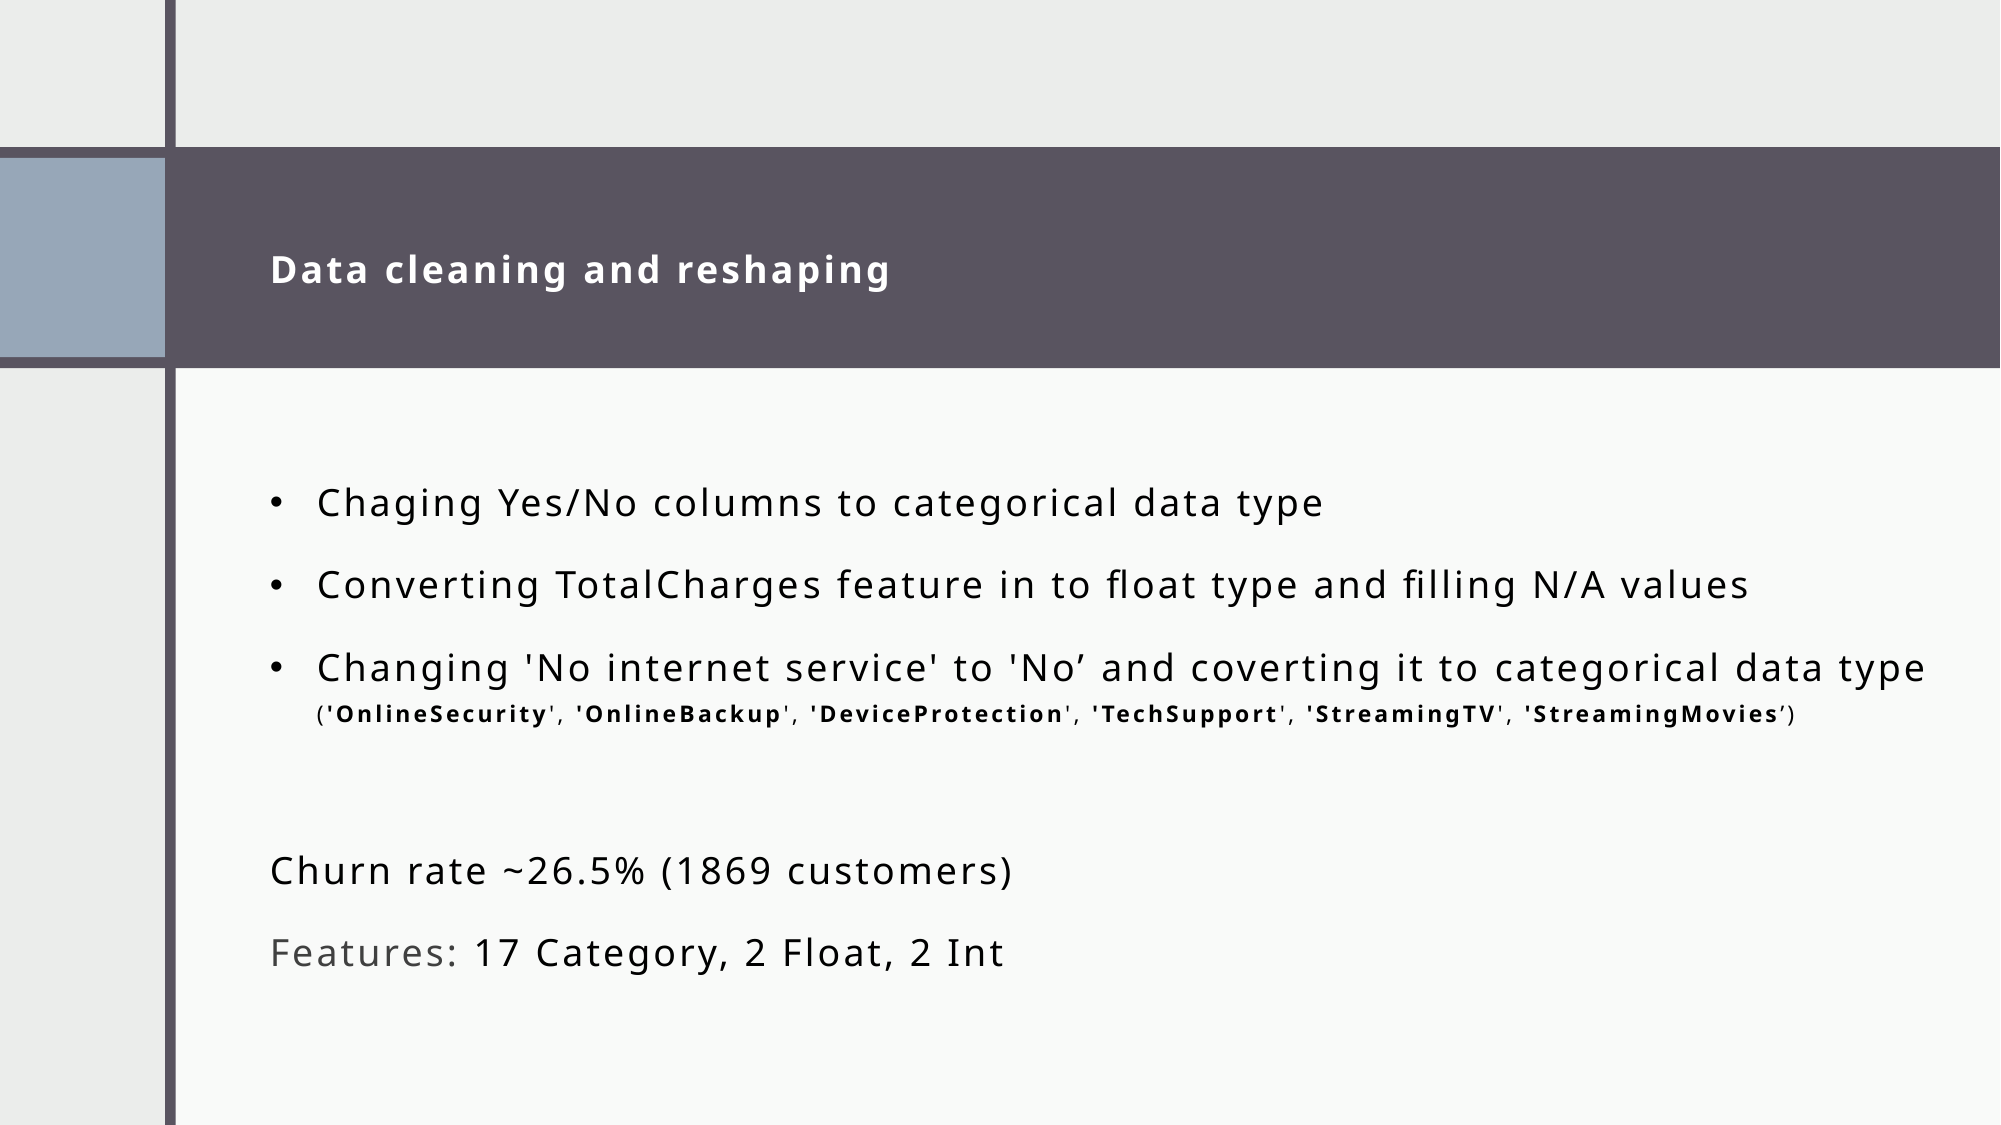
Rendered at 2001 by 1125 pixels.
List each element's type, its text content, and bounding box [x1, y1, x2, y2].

text_box [0, 369, 164, 1125]
list Chaging Yes/No columns to categorical data type Converting TotalCharges feature in to float type and filling N/A values Changing 'No internet service' to 'No’ and coverting it to categorical data type ('OnlineSecurity', 'OnlineBackup', 'DeviceProtection', 'TechSupport', 'StreamingTV', 'StreamingMovies’) Churn rate ~26.5% (1869 customers) Features: 17 Category, 2 Float, 2 Int [251, 443, 1973, 1087]
text_box [177, 369, 2000, 1125]
text_box [0, 0, 164, 146]
text_box [164, 0, 177, 1125]
title Data cleaning and reshaping [251, 171, 1895, 341]
text_box [177, 0, 2000, 146]
text_box [0, 358, 164, 369]
text_box [0, 157, 164, 358]
text_box [0, 146, 164, 157]
text_box [177, 146, 2000, 369]
